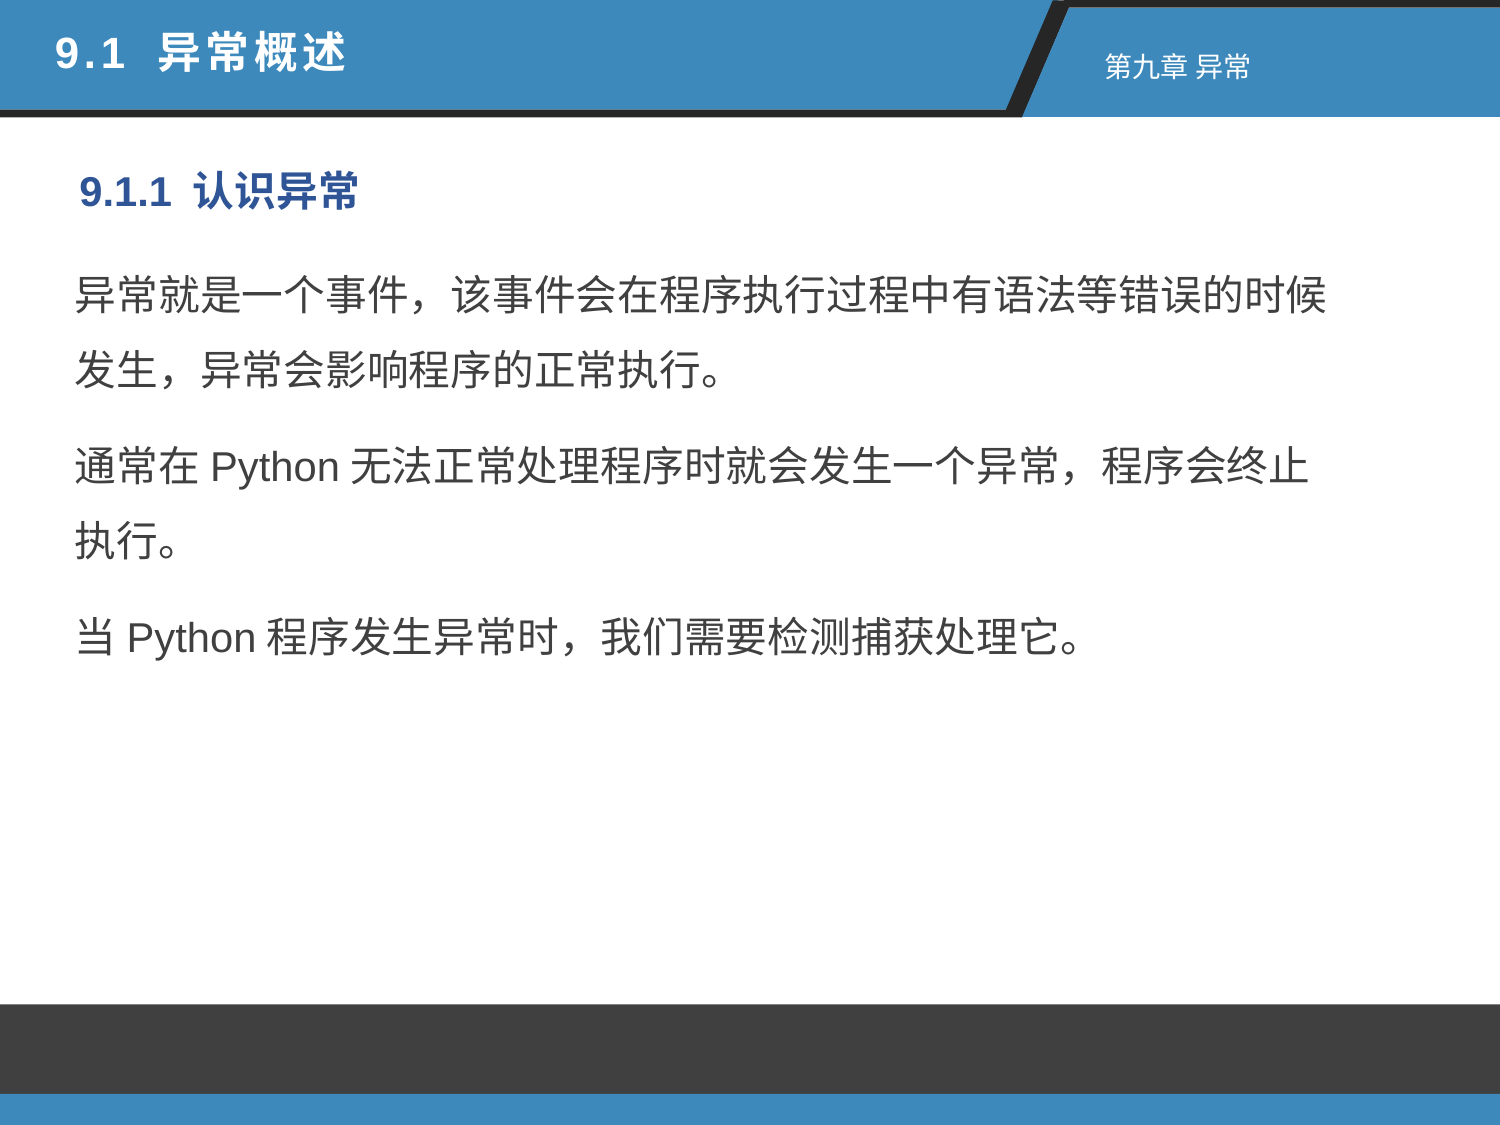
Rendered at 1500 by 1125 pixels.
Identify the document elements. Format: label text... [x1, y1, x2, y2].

text_box 第九章 异常 [1070, 41, 1500, 91]
text_box 9.1 异常概述 [40, 17, 628, 85]
list 9.1.1 认识异常 [64, 155, 1229, 236]
list 异常就是一个事件，该事件会在程序执行过程中有语法等错误的时候发生，异常会影响程序的正常执行。 通常在Python无法正常处理程序时就会发生一个异常，程序会终止执行。 当Python程序发生异常时，我们需要检测捕获处理它。 [59, 236, 1354, 901]
